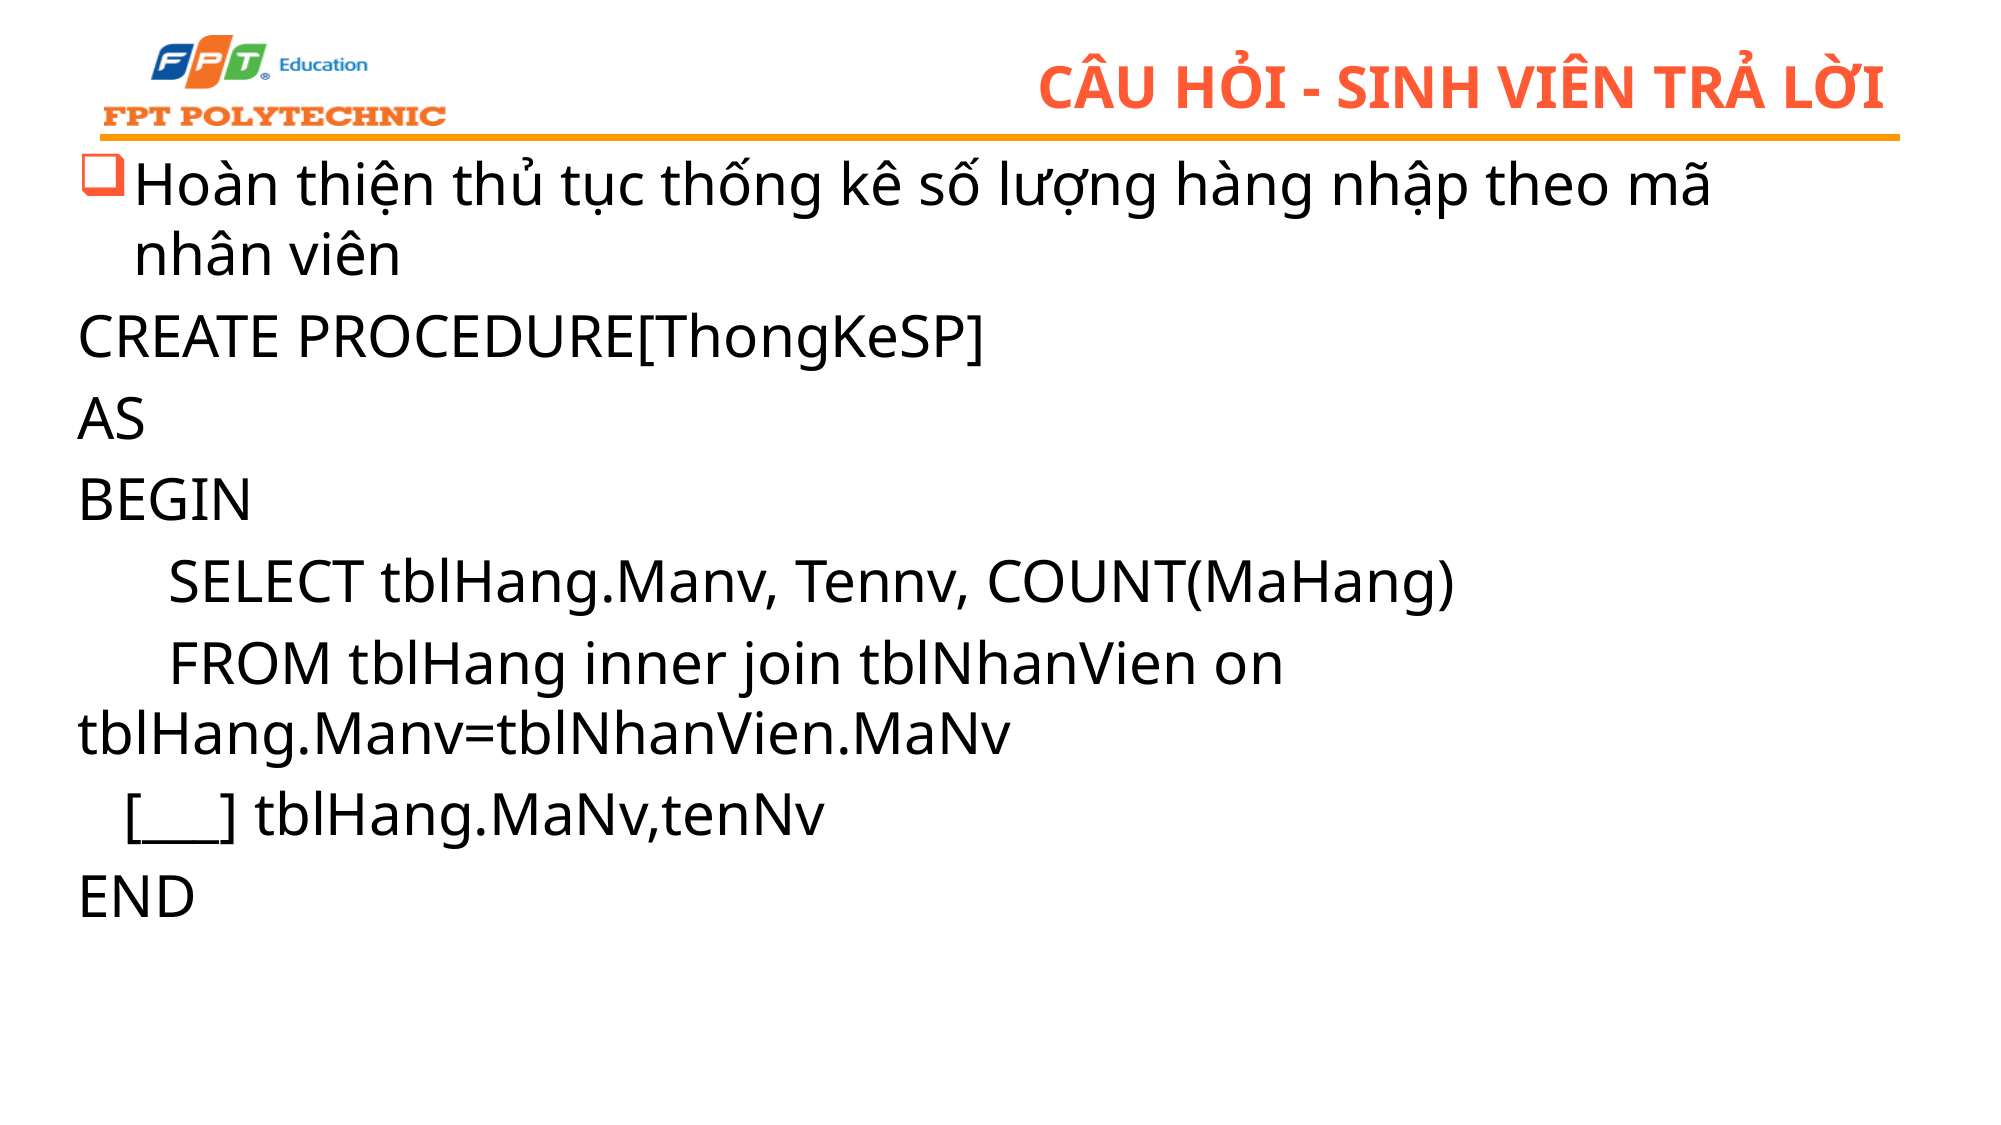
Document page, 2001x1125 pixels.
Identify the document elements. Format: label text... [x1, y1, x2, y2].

picture [104, 35, 450, 126]
title Câu hỏi - sinh viên trả lời [450, 45, 1900, 125]
list Hoàn thiện thủ tục thống kê số lượng hàng nhập theo mã nhân viên CREATE PROCEDURE[ThongKeSP] AS BEGIN SELECT tblHang.Manv, Tennv, COUNT(MaHang) FROM tblHang inner join tblNhanVien on tblHang.Manv=tblNhanVien.MaNv [___] tblHang.MaNv,tenNv END [62, 139, 1863, 1003]
